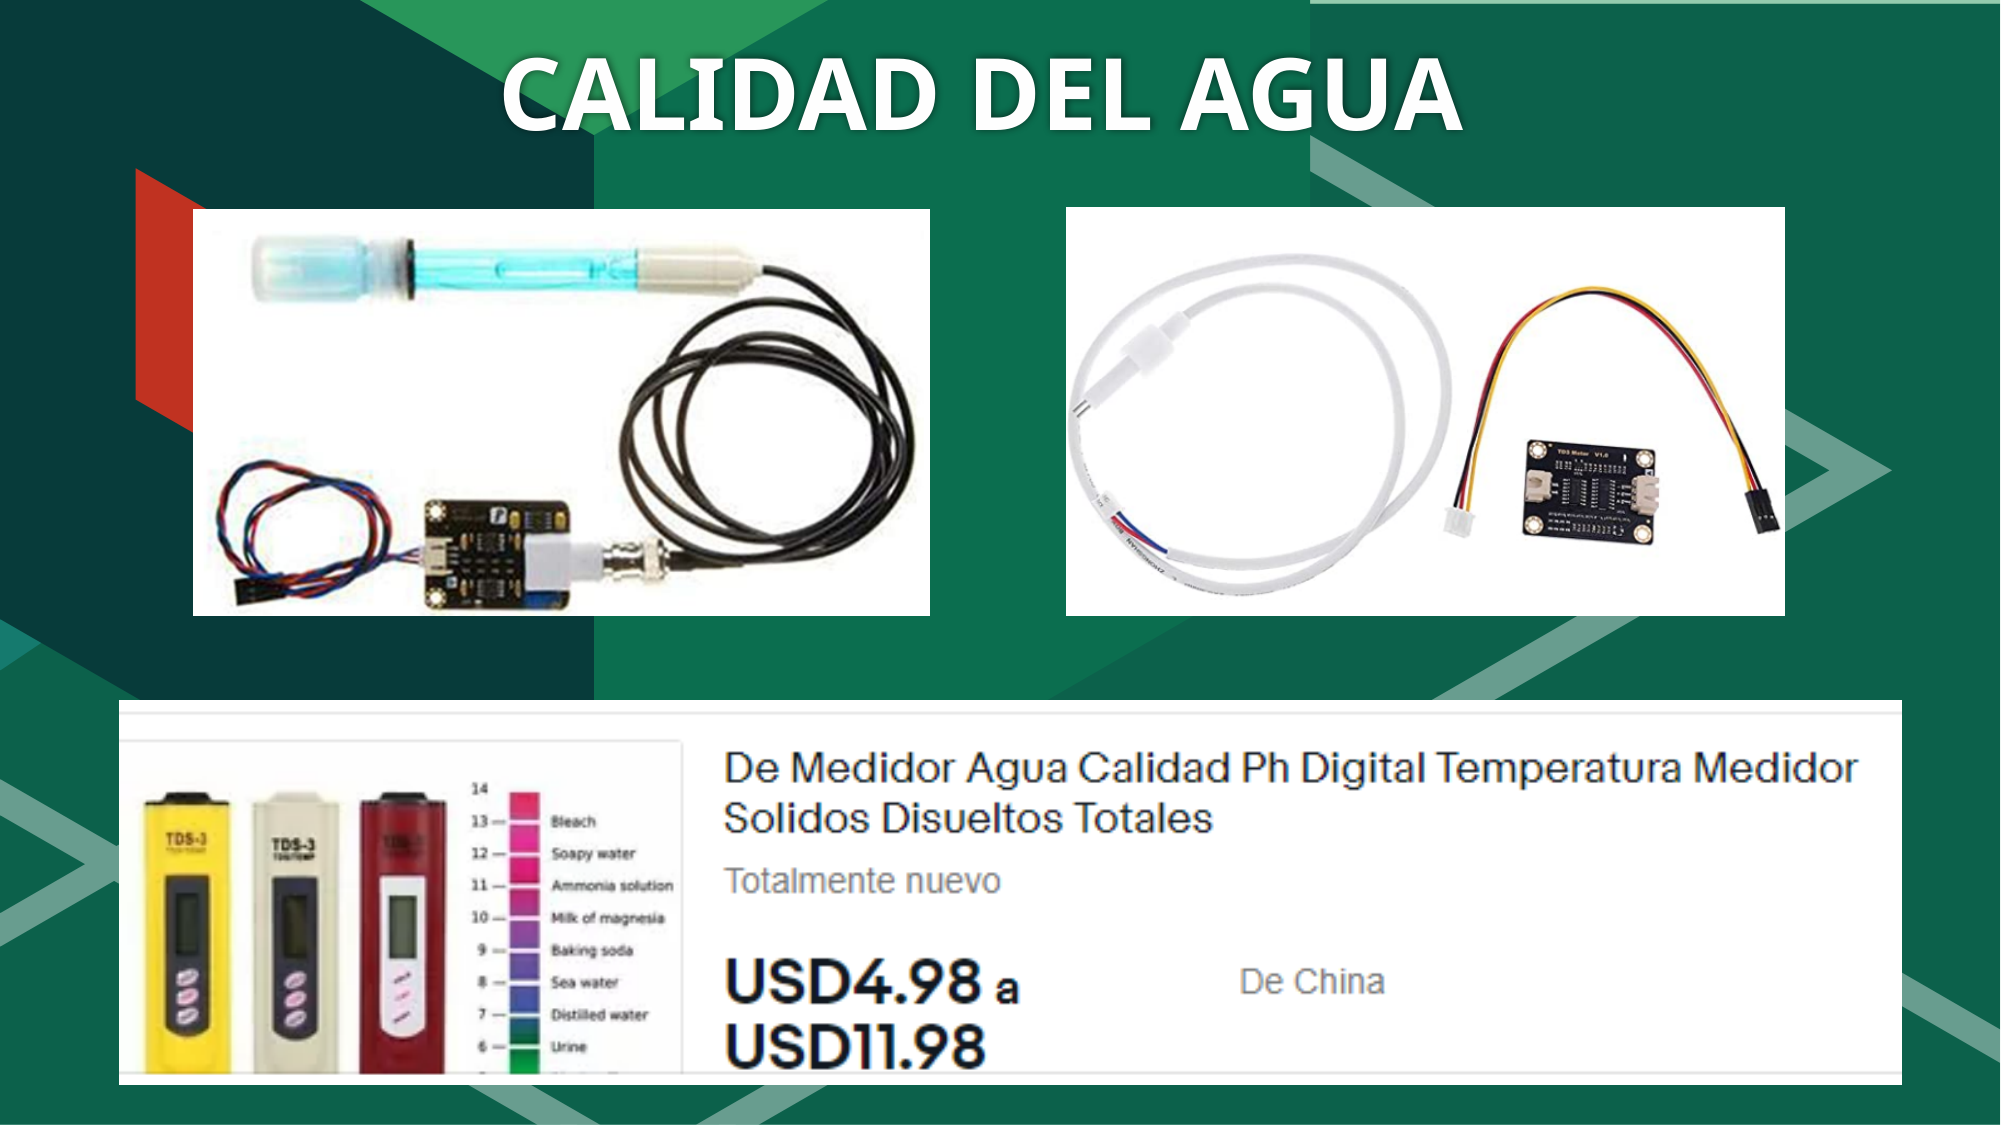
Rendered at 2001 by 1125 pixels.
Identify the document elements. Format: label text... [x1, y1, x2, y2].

title CALIDAD DEL AGUA [393, 30, 1569, 150]
picture [0, 0, 2001, 1125]
